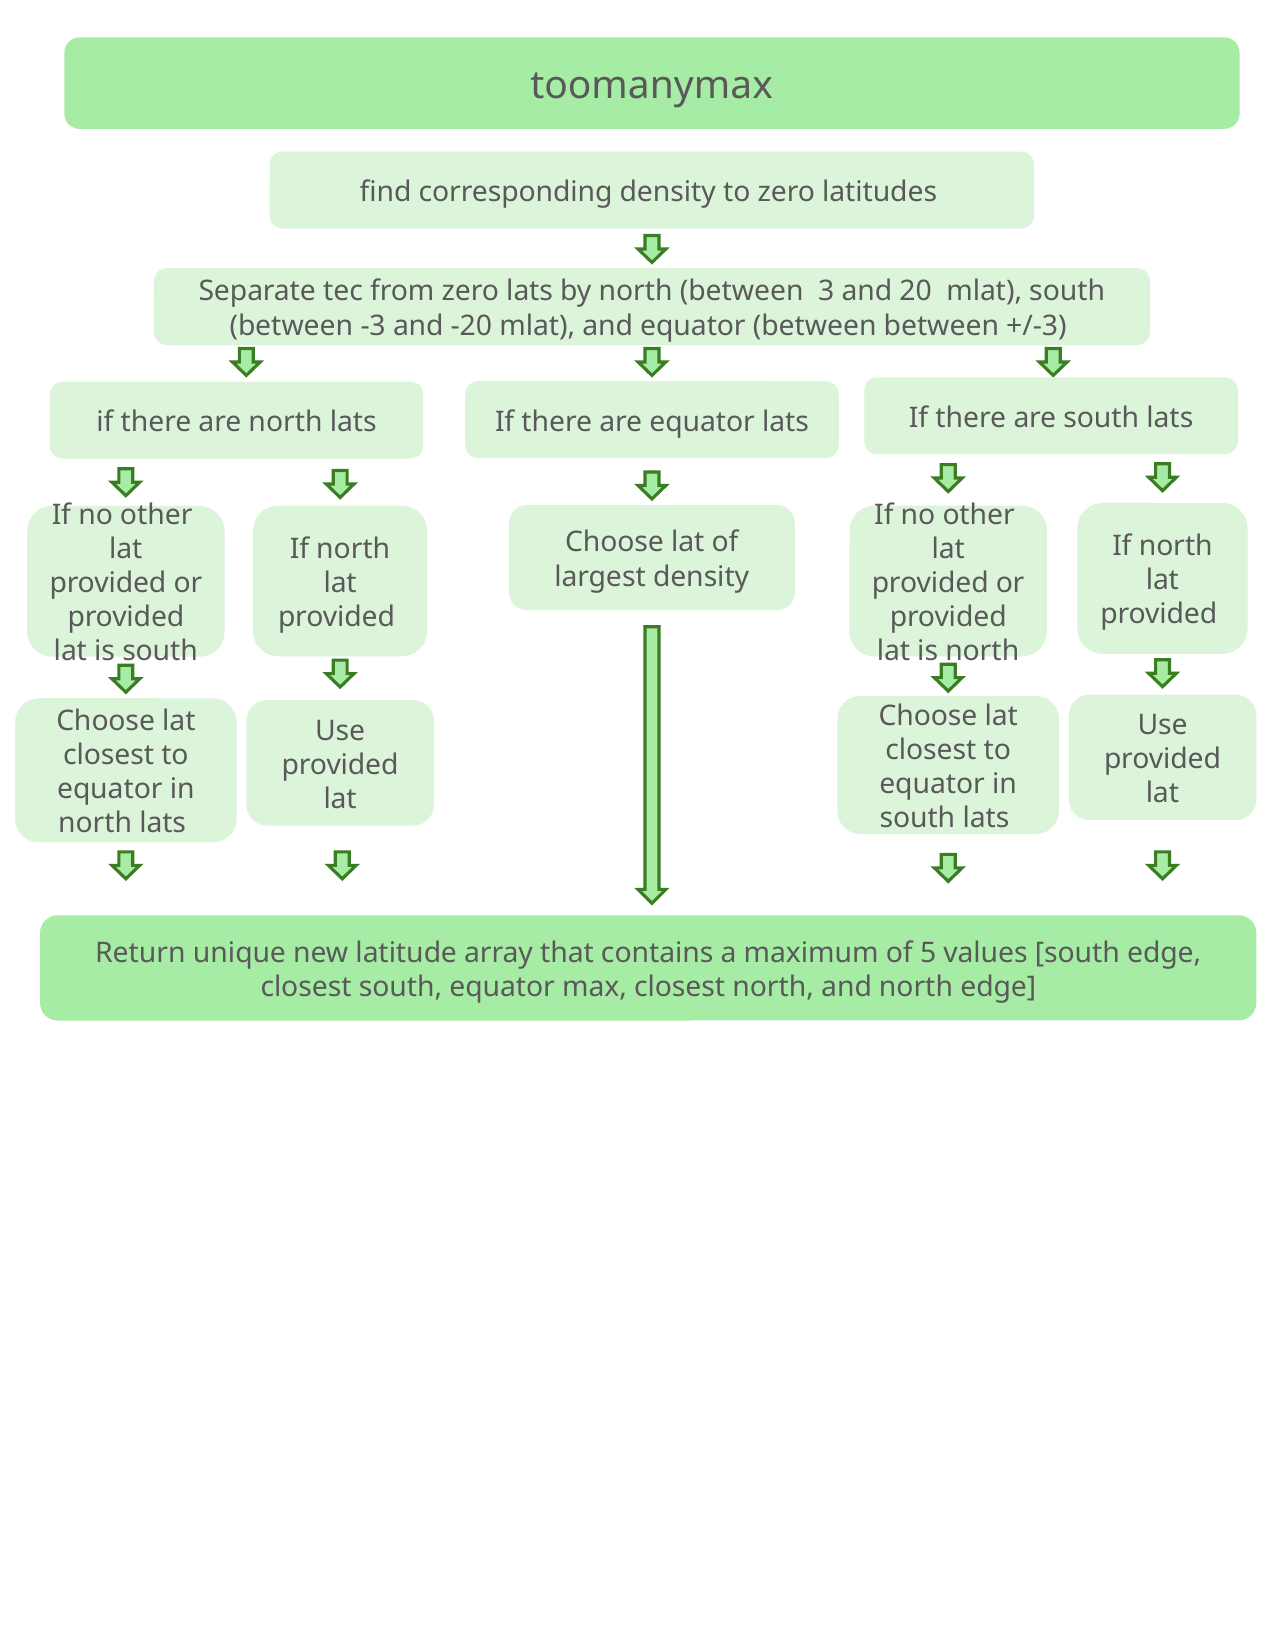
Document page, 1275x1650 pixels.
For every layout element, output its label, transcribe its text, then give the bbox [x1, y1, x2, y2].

text_box find corresponding density to zero latitudes [268, 150, 1036, 231]
text_box Use provided lat [1067, 693, 1258, 822]
text_box [1144, 658, 1181, 689]
text_box Use provided lat [244, 698, 436, 828]
text_box [1035, 346, 1071, 375]
text_box [324, 850, 361, 881]
text_box [108, 663, 144, 695]
text_box [108, 850, 144, 881]
text_box Choose lat of largest density [507, 503, 797, 612]
text_box Separate tec from zero lats by north (between 3 and 20 mlat), south (between -3 and -20 mlat), and equator (between between +/-3) [152, 266, 1152, 347]
text_box [108, 467, 144, 498]
text_box [634, 346, 670, 378]
text_box Choose lat closest to equator in north lats [13, 696, 239, 844]
text_box If no other lat provided or provided lat is south [25, 504, 227, 659]
text_box [930, 662, 966, 694]
text_box [228, 346, 265, 378]
text_box [634, 470, 670, 502]
text_box [1144, 462, 1181, 493]
text_box [322, 468, 358, 500]
text_box [634, 233, 670, 265]
text_box [930, 463, 966, 494]
text_box [322, 658, 358, 690]
text_box If north lat provided [1075, 501, 1250, 656]
text_box If no other lat provided or provided lat is north [847, 503, 1049, 658]
text_box [1144, 850, 1181, 881]
text_box if there are north lats [48, 380, 425, 461]
text_box toomanymax [62, 35, 1242, 131]
text_box [634, 625, 670, 906]
text_box [930, 852, 966, 884]
text_box If there are south lats [862, 375, 1240, 456]
text_box Return unique new latitude array that contains a maximum of 5 values [south edge, closest south, equator max, closest north, and north edge] [38, 913, 1258, 1023]
text_box If there are equator lats [463, 379, 841, 460]
text_box Choose lat closest to equator in south lats [835, 694, 1061, 836]
text_box If north lat provided [251, 503, 429, 658]
